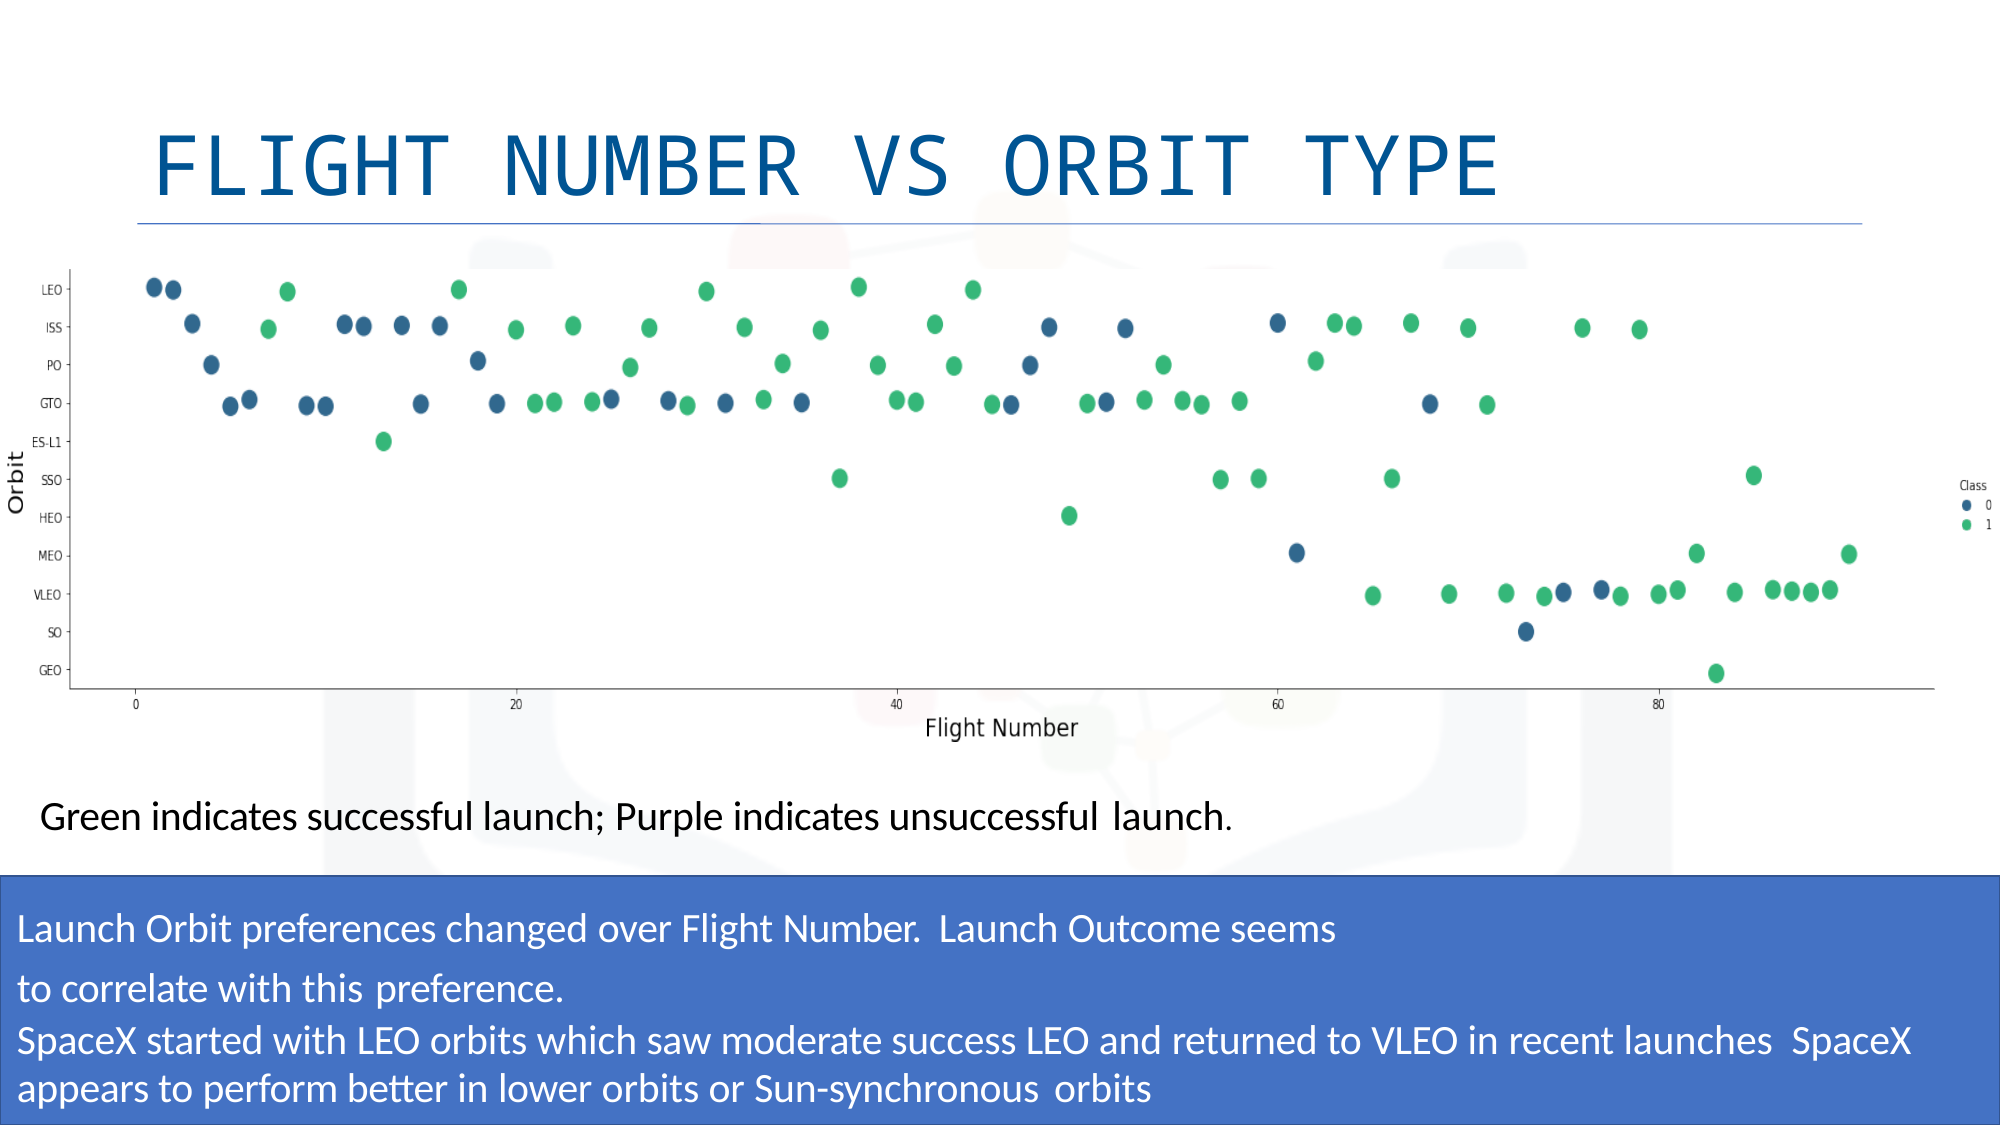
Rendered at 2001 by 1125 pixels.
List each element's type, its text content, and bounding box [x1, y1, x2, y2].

text_box Green indicates successful launch; Purple indicates unsuccessful launch. [37, 786, 1386, 839]
text_box [7, 269, 1992, 742]
title FLIGHT NUMBER VS ORBIT TYPE [137, 59, 1863, 269]
text_box Launch Orbit preferences changed over Flight Number. Launch Outcome seems to correlate with this preference. SpaceX started with LEO orbits which saw moderate success LEO and returned to VLEO in recent launches SpaceX appears to perform better in lower orbits or Sun-synchronous orbits [0, 875, 2000, 1125]
